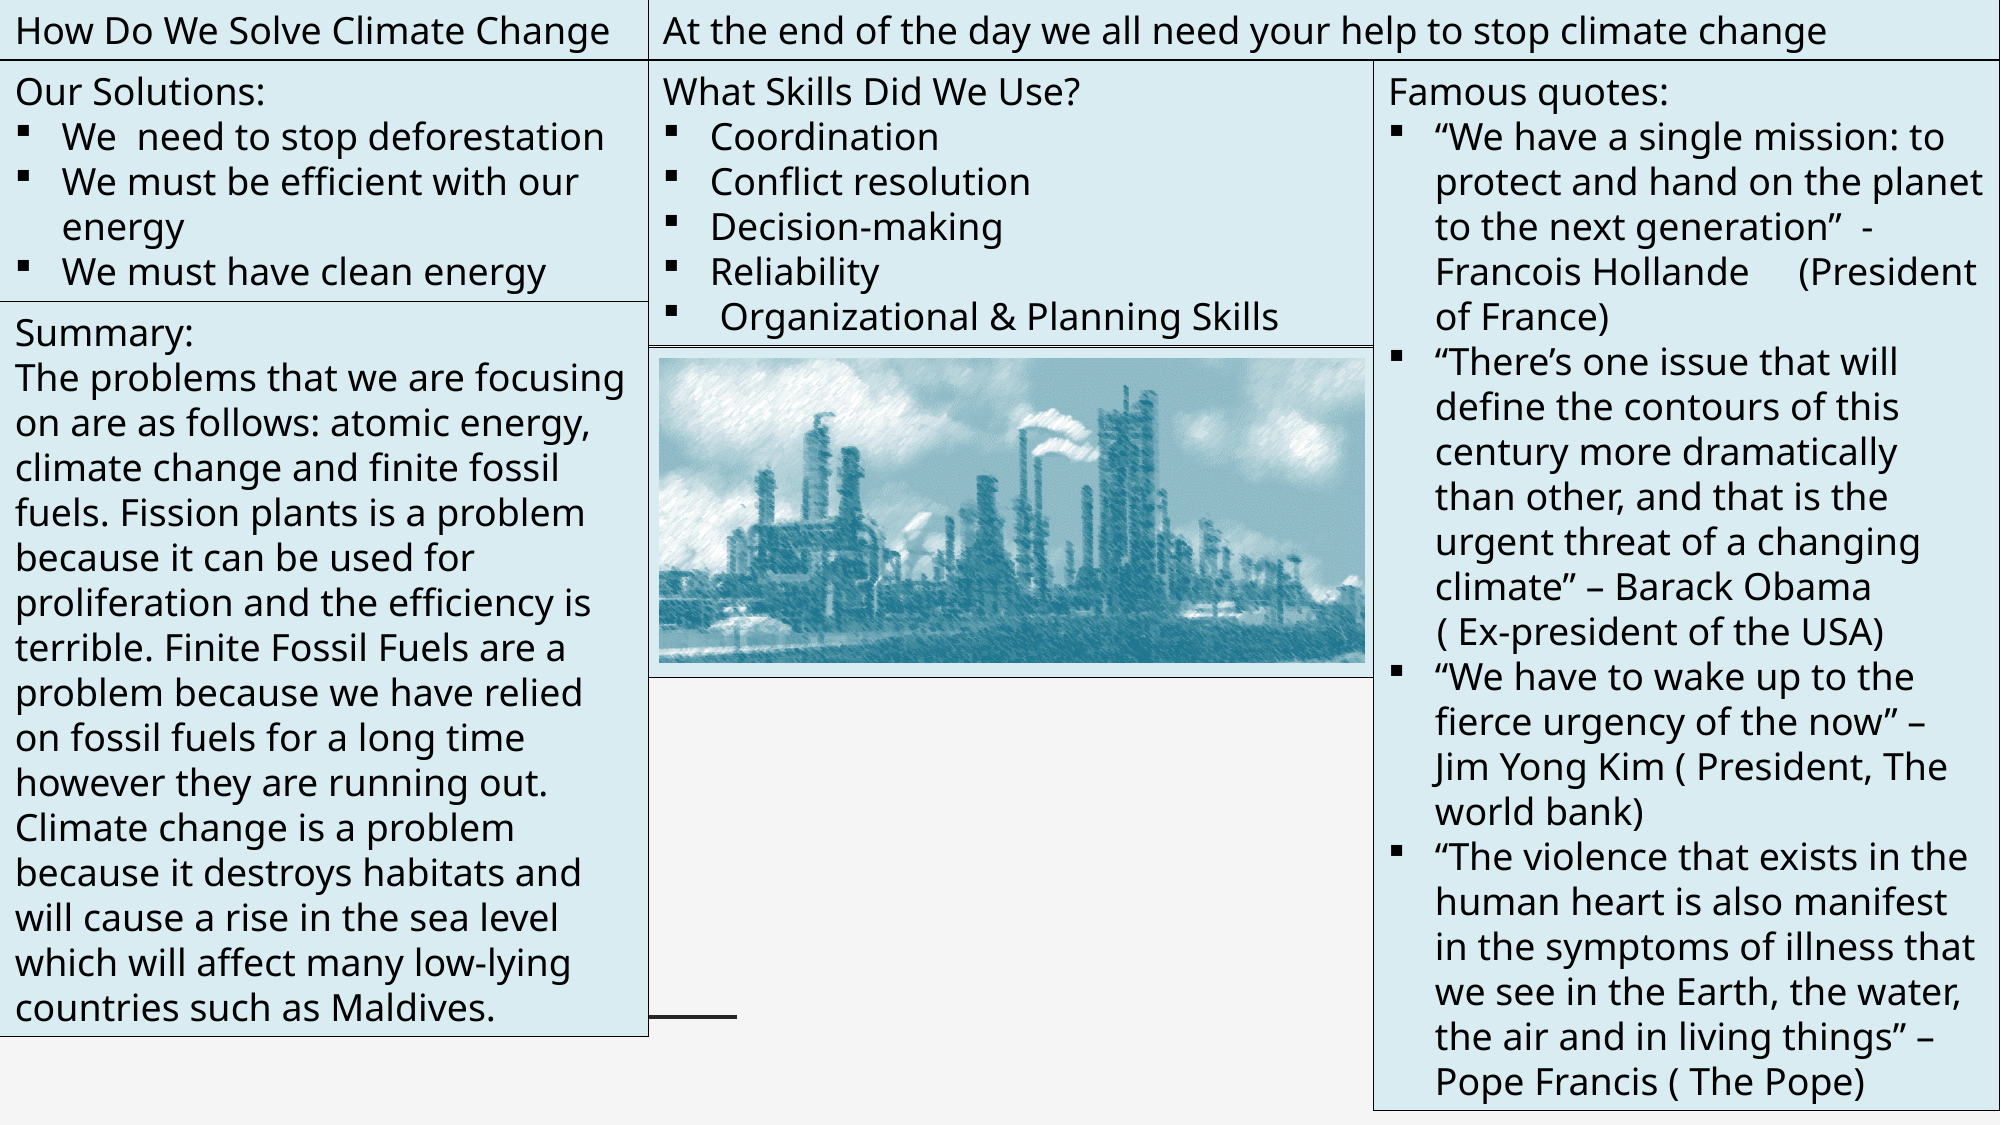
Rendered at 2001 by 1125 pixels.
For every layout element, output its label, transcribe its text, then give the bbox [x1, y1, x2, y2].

text_box Our Solutions: We need to stop deforestation We must be efficient with our energy We must have clean energy sources [0, 60, 648, 301]
text_box At the end of the day we all need your help to stop climate change [648, 0, 2000, 60]
text_box What Skills Did We Use? Coordination Conflict resolution Decision-making Reliability Organizational & Planning Skills [648, 60, 1373, 346]
text_box Summary: The problems that we are focusing on are as follows: atomic energy, climate change and finite fossil fuels. Fission plants is a problem because it can be used for proliferation and the efficiency is terrible. Finite Fossil Fuels are a problem because we have relied on fossil fuels for a long time however they are running out. Climate change is a problem because it destroys habitats and will cause a rise in the sea level which will affect many low-lying countries such as Maldives. [0, 301, 649, 1037]
text_box How Do We Solve Climate Change [0, 0, 648, 60]
text_box [648, 347, 1374, 678]
picture [659, 358, 1365, 663]
text_box Famous quotes: “We have a single mission: to protect and hand on the planet to the next generation” - Francois Hollande (President of France) “There’s one issue that will define the contours of this century more dramatically than other, and that is the urgent threat of a changing climate” – Barack Obama ( Ex-president of the USA) “We have to wake up to the fierce urgency of the now” – Jim Yong Kim ( President, The world bank) “The violence that exists in the human heart is also manifest in the symptoms of illness that we see in the Earth, the water, the air and in living things” – Pope Francis ( The Pope) [1373, 60, 2000, 1111]
